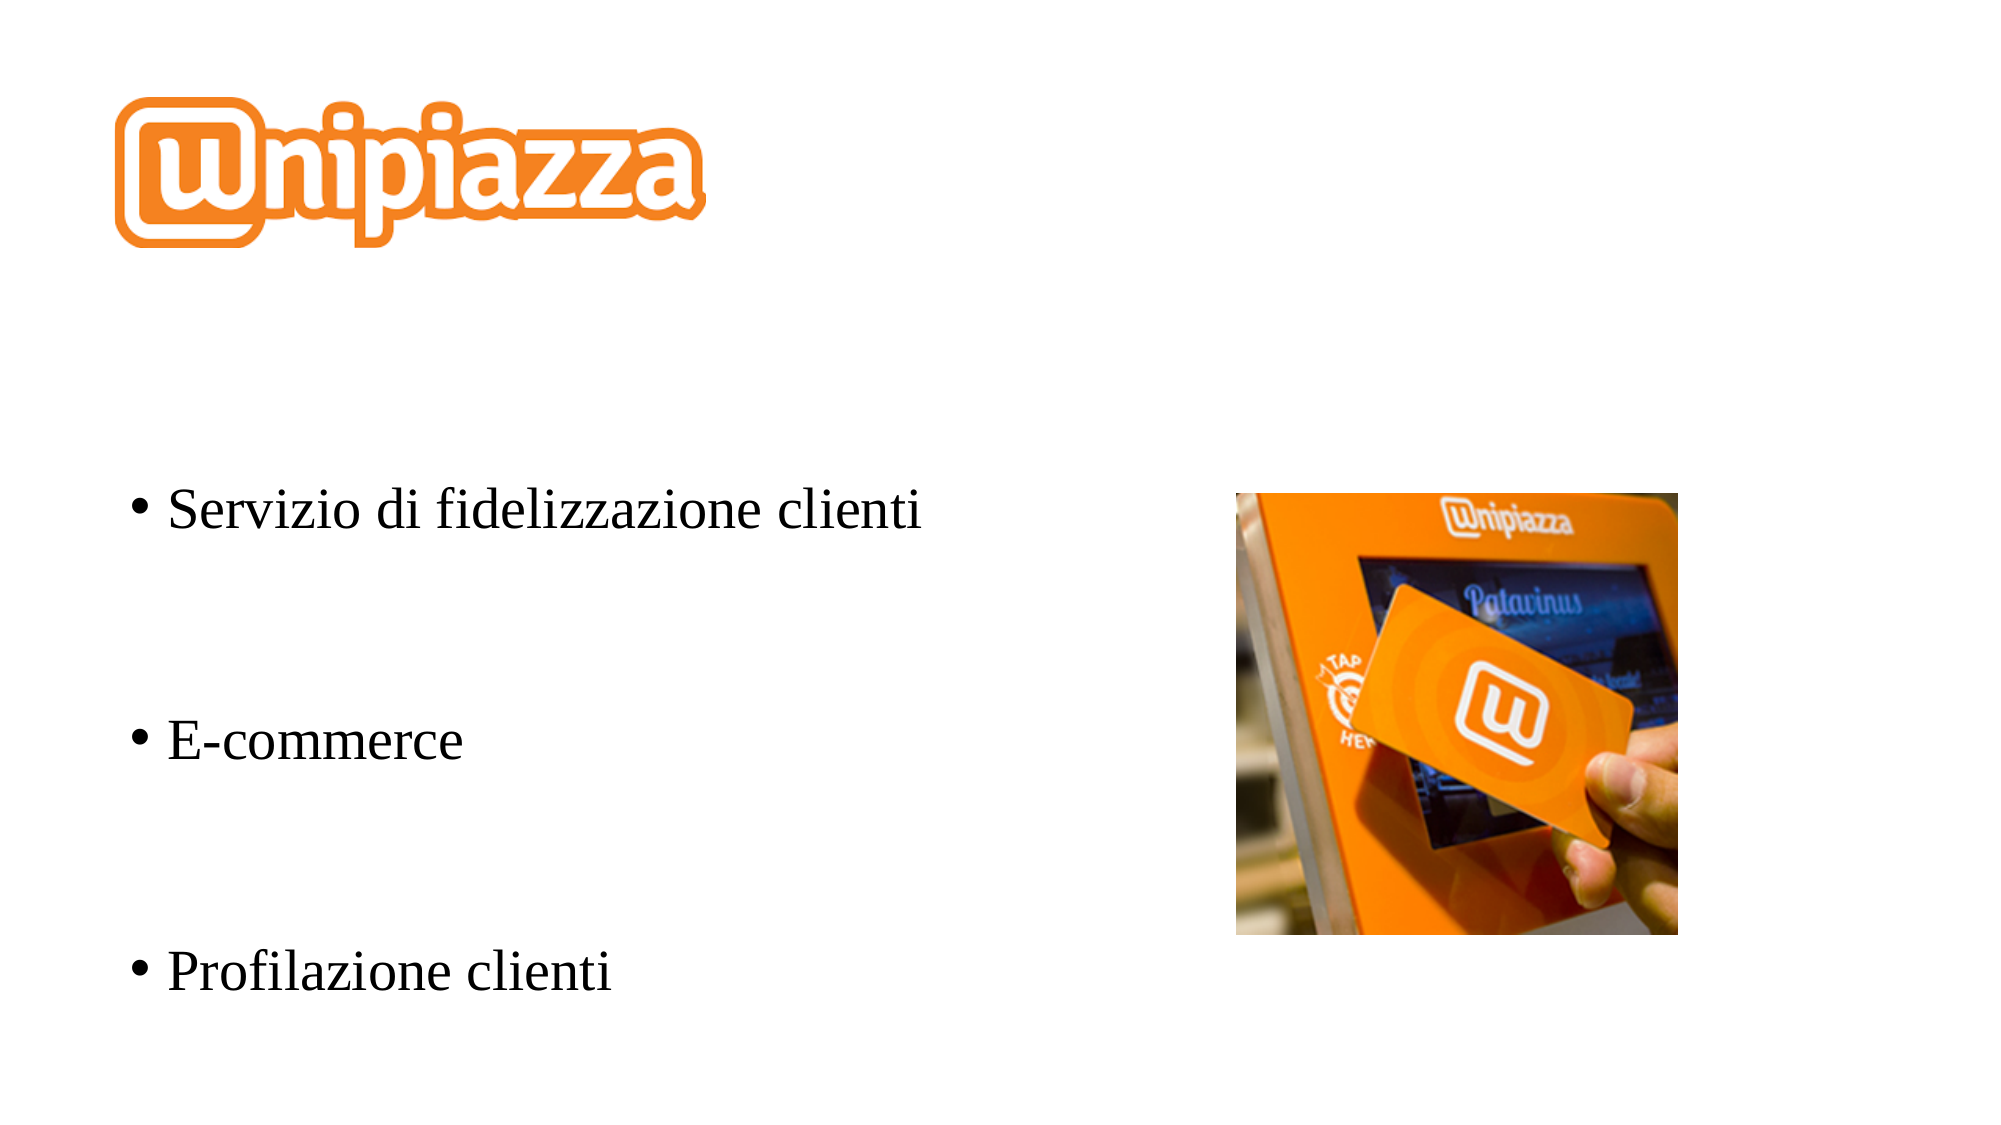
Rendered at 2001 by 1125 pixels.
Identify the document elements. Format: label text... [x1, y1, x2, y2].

list Servizio di fidelizzazione clienti E-commerce Profilazione clienti [114, 323, 1531, 1044]
picture [1236, 493, 1678, 935]
picture [114, 97, 706, 248]
